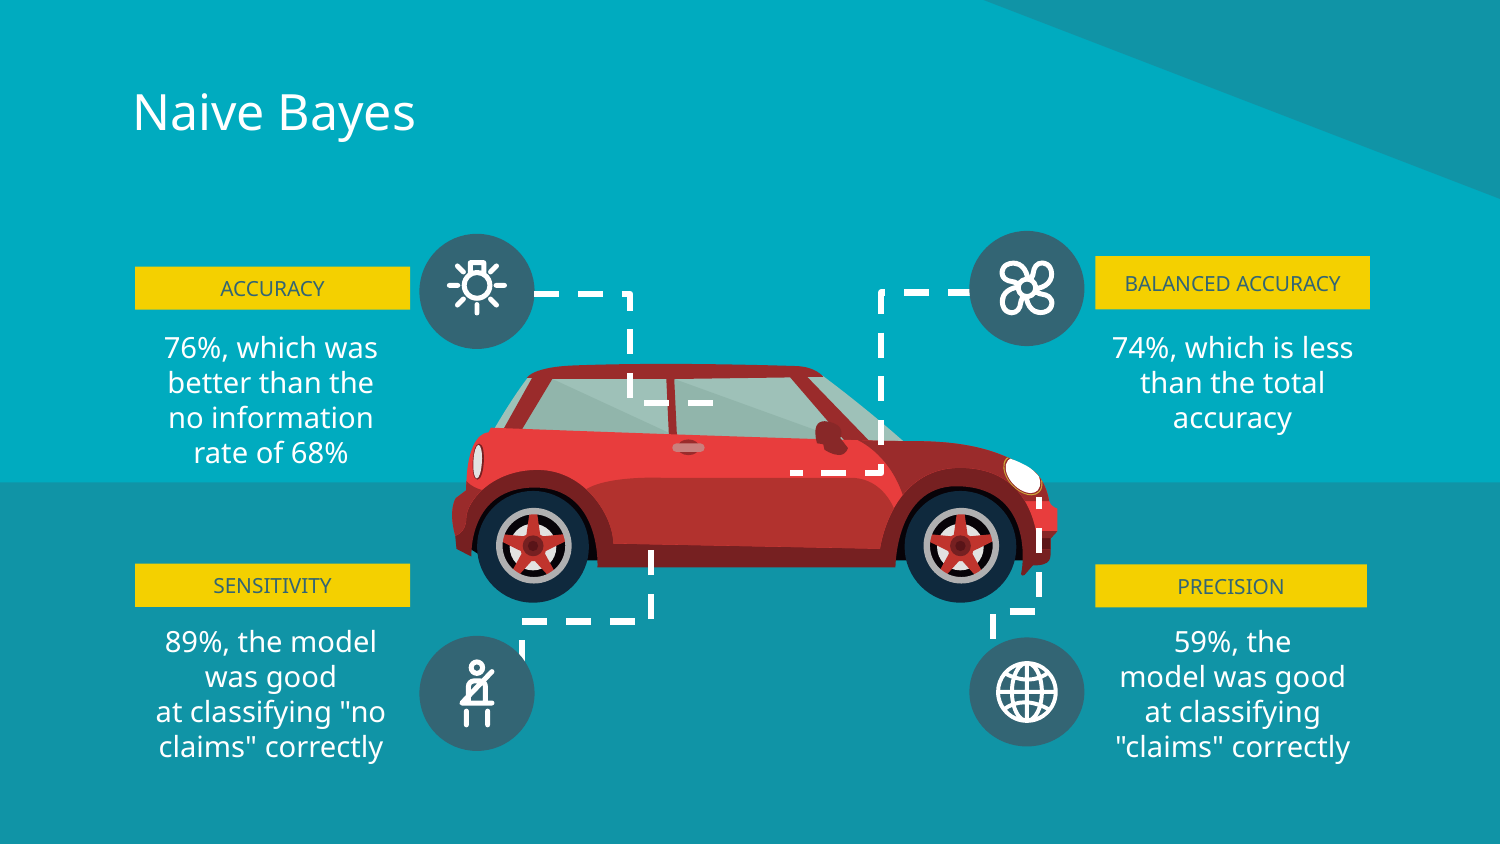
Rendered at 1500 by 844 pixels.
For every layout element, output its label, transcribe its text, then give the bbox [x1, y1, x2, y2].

subtitle ACCURACY [135, 266, 411, 310]
text_box [996, 661, 1057, 723]
text_box [419, 635, 535, 751]
text_box [969, 230, 1085, 347]
subtitle 59%, the model was good at classifying "claims" correctly [1095, 608, 1371, 753]
title Naive Bayes [116, 63, 1383, 158]
subtitle SENSITIVITY [135, 563, 411, 607]
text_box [458, 659, 495, 728]
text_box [533, 293, 727, 404]
subtitle 76%, which was better than the no information rate of 68% [133, 314, 409, 459]
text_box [900, 588, 1131, 635]
text_box [419, 233, 535, 349]
subtitle 89%, the model was good at classifying "no claims" correctly [133, 608, 409, 753]
text_box [999, 260, 1055, 316]
subtitle BALANCED ACCURACY [1095, 256, 1370, 310]
subtitle PRECISION [1095, 564, 1367, 608]
text_box [969, 643, 1085, 747]
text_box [447, 363, 1058, 603]
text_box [789, 292, 973, 474]
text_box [499, 556, 674, 687]
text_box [446, 259, 508, 316]
subtitle 74%, which is less than the total accuracy [1095, 314, 1371, 459]
